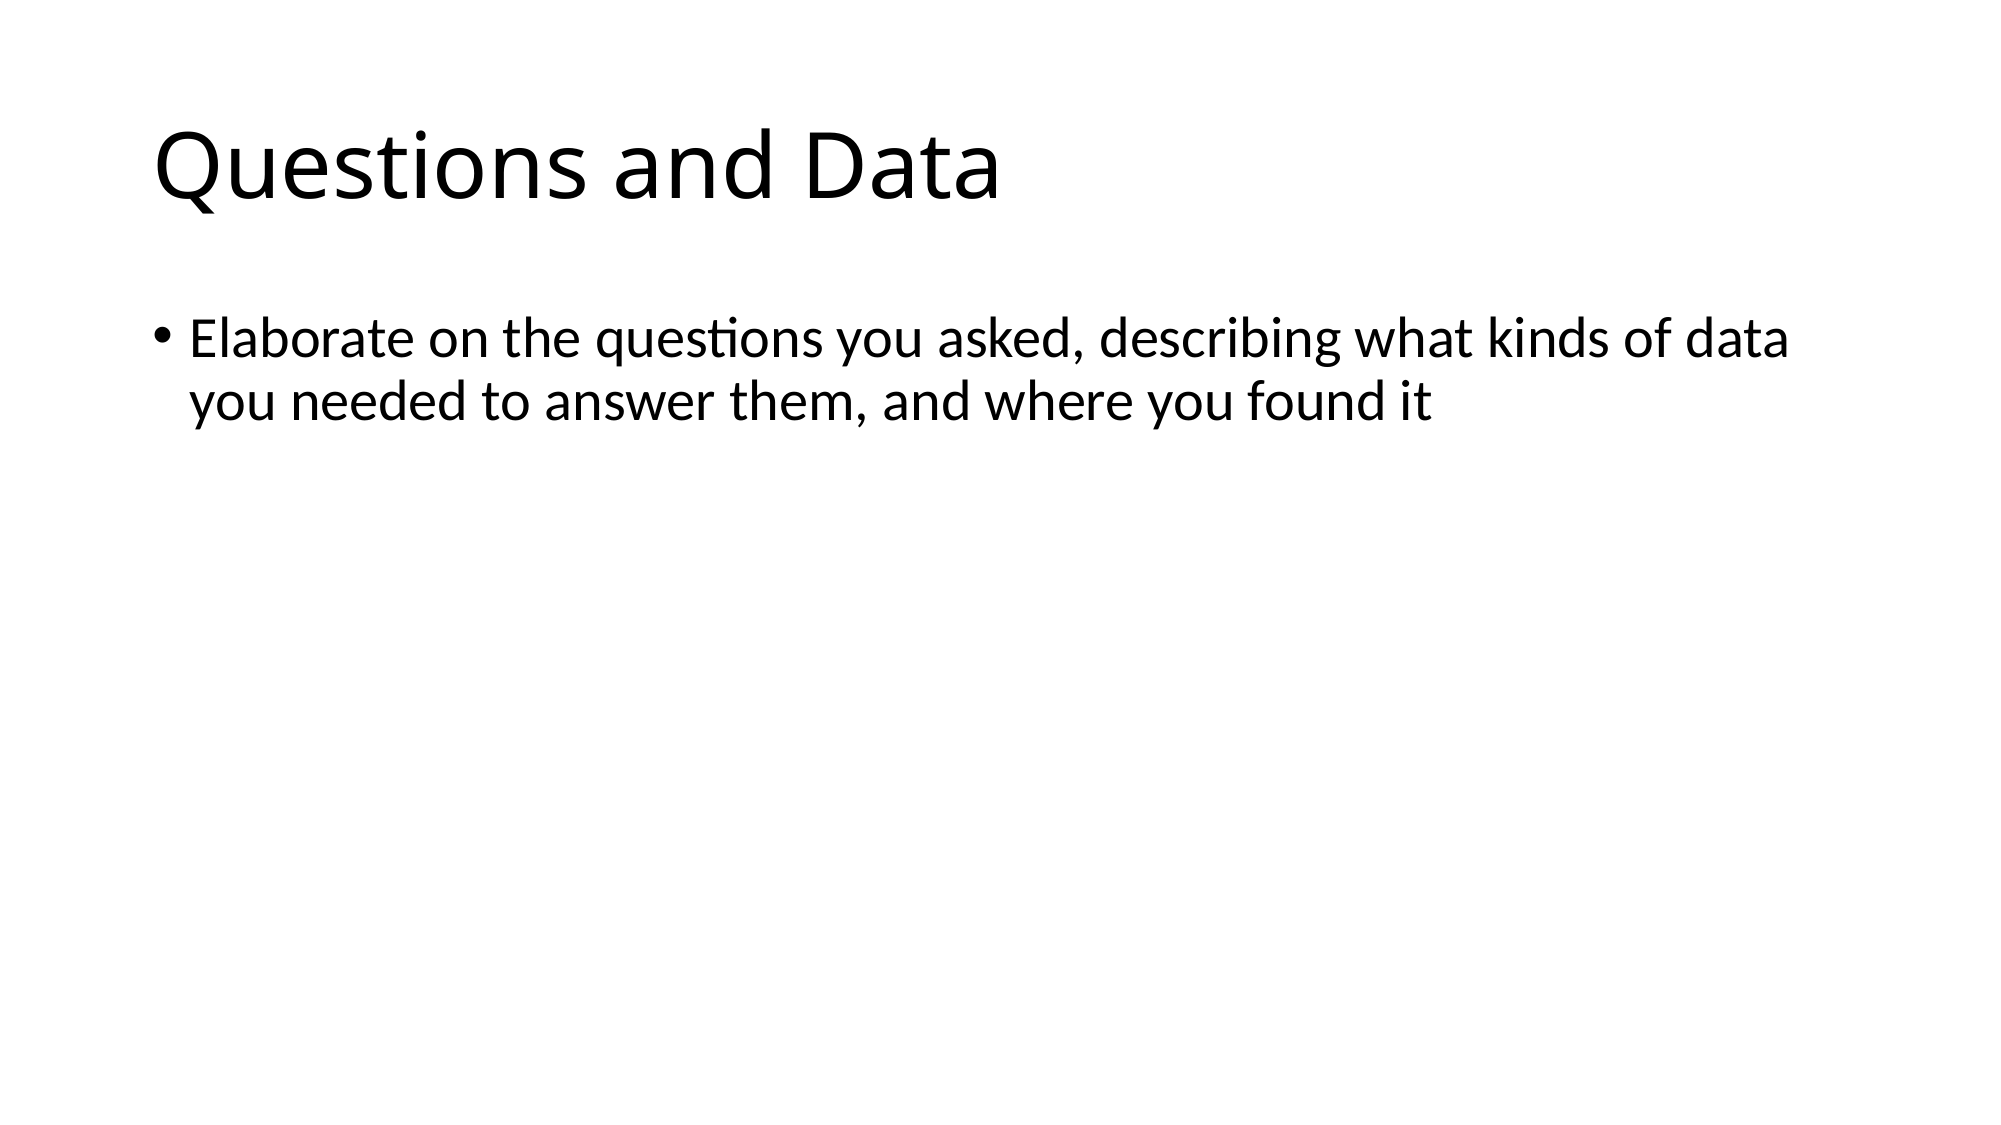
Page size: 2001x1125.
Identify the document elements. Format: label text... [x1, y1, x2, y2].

list Elaborate on the questions you asked, describing what kinds of data you needed to answer them, and where you found it [137, 299, 1863, 1014]
title Questions and Data [137, 59, 1863, 278]
